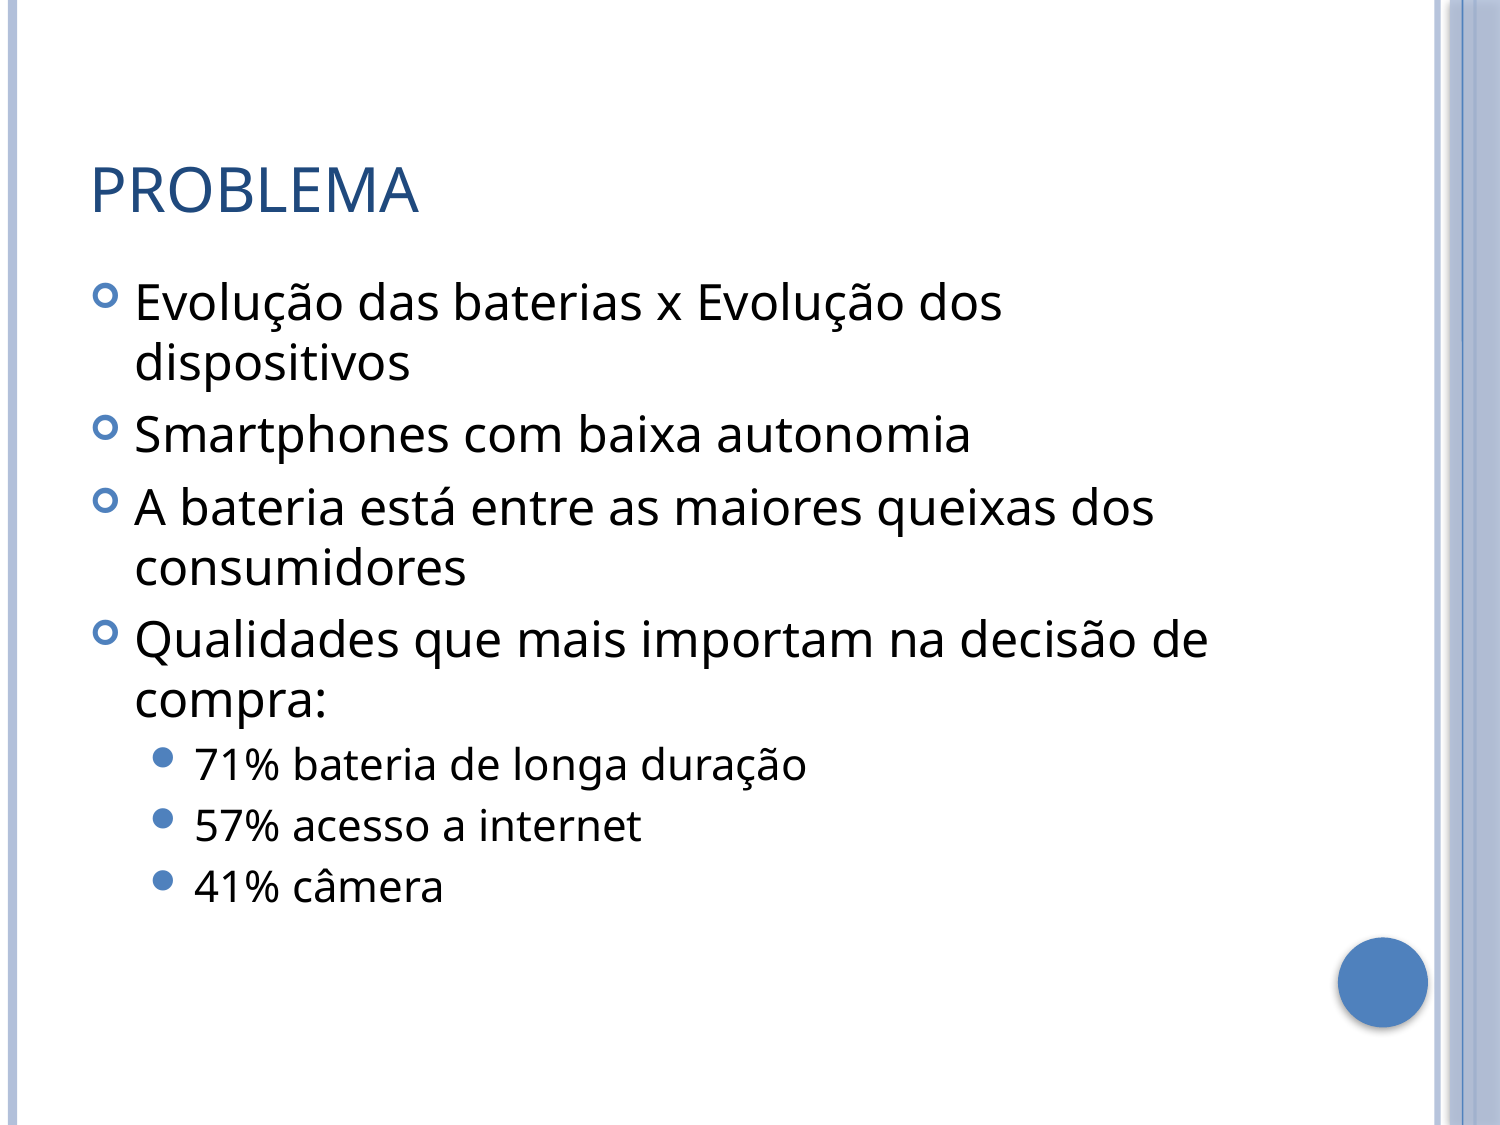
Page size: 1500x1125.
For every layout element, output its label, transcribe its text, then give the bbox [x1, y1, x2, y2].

title Problema [75, 45, 1300, 233]
list Evolução das baterias x Evolução dos dispositivos Smartphones com baixa autonomia A bateria está entre as maiores queixas dos consumidores Qualidades que mais importam na decisão de compra: 71% bateria de longa duração 57% acesso a internet 41% câmera [75, 262, 1300, 1062]
